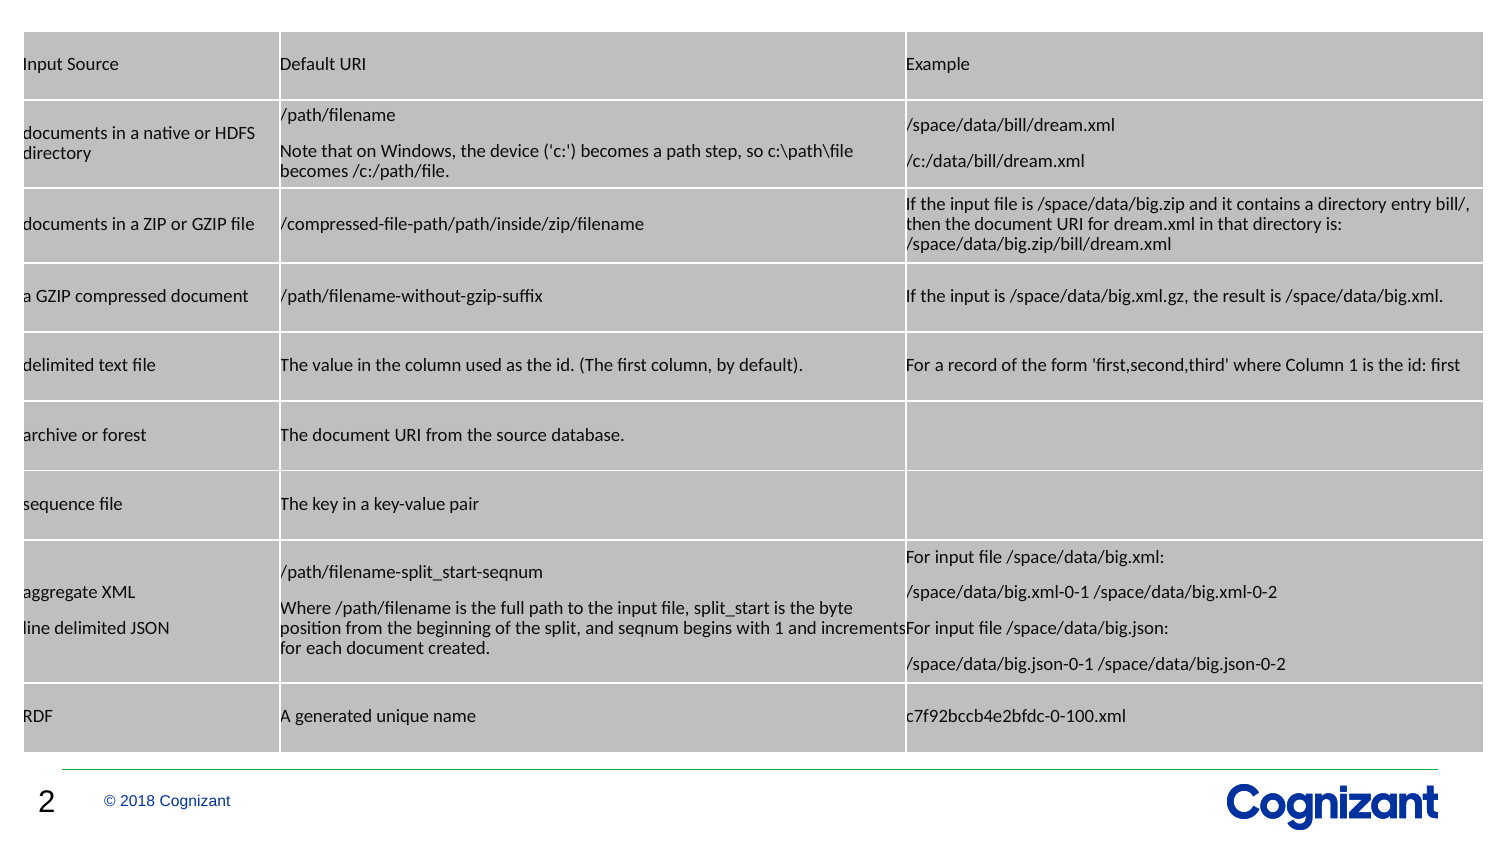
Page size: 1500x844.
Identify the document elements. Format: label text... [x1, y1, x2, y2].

table_cell /compressed-file-path/path/inside/zip/filename [281, 189, 905, 262]
table_cell For input file /space/data/big.xml: /space/data/big.xml-0-1 /space/data/big.xml-0-2 For input file /space/data/big.json: /space/data/big.json-0-1 /space/data/big.json-0-2 [907, 541, 1483, 682]
table_cell A generated unique name [281, 684, 905, 752]
table_cell The value in the column used as the id. (The first column, by default). [281, 333, 905, 400]
table_cell For a record of the form 'first,second,third' where Column 1 is the id: first [907, 333, 1483, 400]
table_cell archive or forest [24, 402, 279, 470]
table_cell If the input is /space/data/big.xml.gz, the result is /space/data/big.xml. [907, 264, 1483, 331]
table_cell a GZIP compressed document [24, 264, 279, 331]
table_cell [907, 402, 1483, 470]
table_cell delimited text file [24, 333, 279, 400]
table_cell /space/data/bill/dream.xml /c:/data/bill/dream.xml [907, 101, 1483, 187]
table_header Input Source [24, 32, 279, 99]
table_cell The document URI from the source database. [281, 402, 905, 470]
picture [1227, 784, 1438, 830]
table_cell c7f92bccb4e2bfdc-0-100.xml [907, 684, 1483, 752]
table_cell RDF [24, 684, 279, 752]
table_cell [907, 471, 1483, 539]
table_cell documents in a ZIP or GZIP file [24, 189, 279, 262]
table_cell /path/filename Note that on Windows, the device ('c:') becomes a path step, so c:\path\file becomes /c:/path/file. [281, 101, 905, 187]
table_header Default URI [281, 32, 905, 99]
table_cell sequence file [24, 471, 279, 539]
table_header Example [907, 32, 1483, 99]
table_cell If the input file is /space/data/big.zip and it contains a directory entry bill/, then the document URI for dream.xml in that directory is: /space/data/big.zip/bill/dream.xml [907, 189, 1483, 262]
table_cell documents in a native or HDFS directory [24, 101, 279, 187]
table_cell aggregate XML line delimited JSON [24, 541, 279, 682]
table_cell /path/filename-split_start-seqnum Where /path/filename is the full path to the input file, split_start is the byte position from the beginning of the split, and seqnum begins with 1 and increments for each document created. [281, 541, 905, 682]
text_box 2 [10, 781, 84, 819]
table_cell The key in a key-value pair [281, 471, 905, 539]
table_cell /path/filename-without-gzip-suffix [281, 264, 905, 331]
